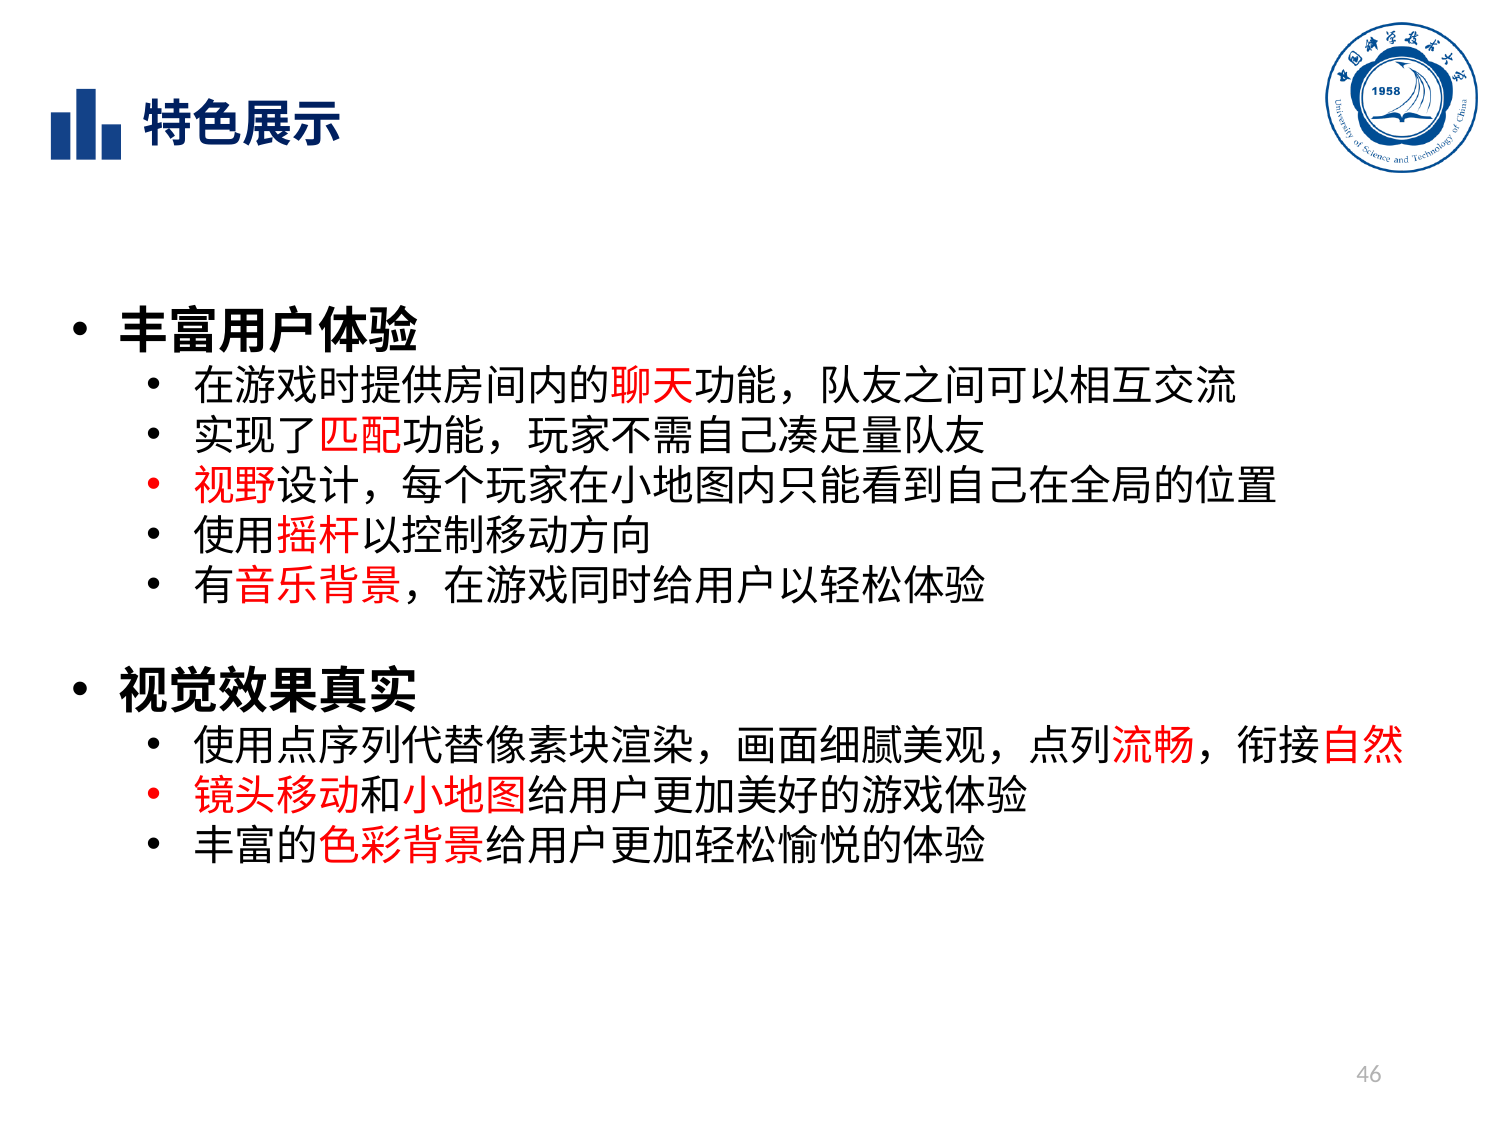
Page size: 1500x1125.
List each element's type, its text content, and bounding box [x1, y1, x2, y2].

picture [1325, 22, 1478, 173]
list 特色展示 [127, 84, 799, 160]
text_box 丰富用户体验 在游戏时提供房间内的聊天功能，队友之间可以相互交流 实现了匹配功能，玩家不需自己凑足量队友 视野设计，每个玩家在小地图内只能看到自己在全局的位置 使用摇杆以控制移动方向 有音乐背景，在游戏同时给用户以轻松体验 视觉效果真实 使用点序列代替像素块渲染，画面细腻美观，点列流畅，衔接自然 镜头移动和小地图给用户更加美好的游戏体验 丰富的色彩背景给用户更加轻松愉悦的体验 [56, 291, 1444, 876]
slide_number 46 [1059, 1042, 1397, 1103]
